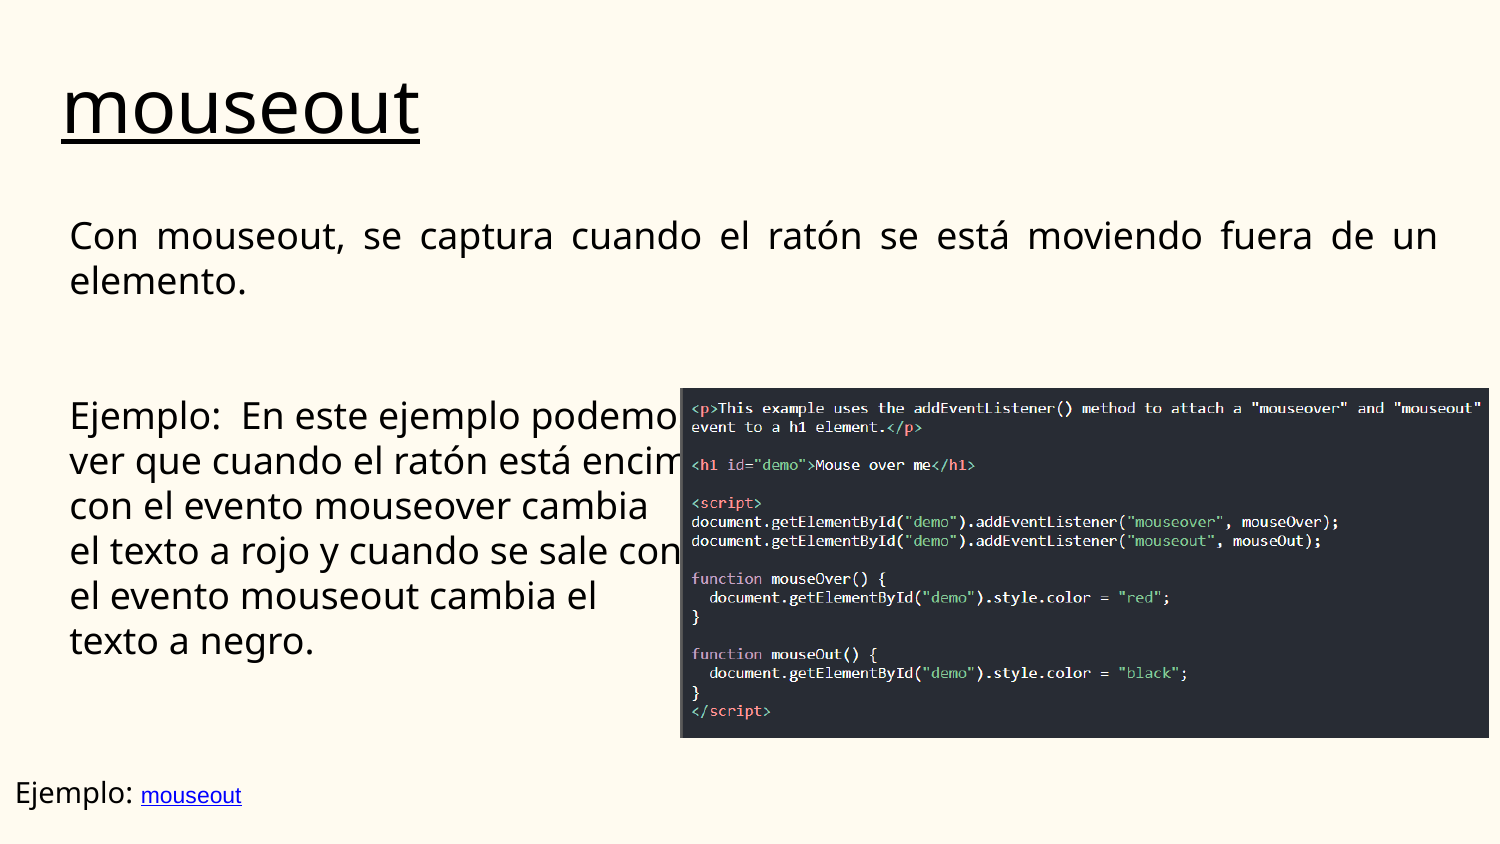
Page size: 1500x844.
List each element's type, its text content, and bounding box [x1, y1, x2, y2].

text_box Ejemplo: mouseout [0, 759, 1141, 844]
text_box mouseout [46, 45, 1155, 162]
picture [680, 387, 1489, 739]
text_box Con mouseout, se captura cuando el ratón se está moviendo fuera de un elemento. Ejemplo: En este ejemplo podemos ver que cuando el ratón está encima con el evento mouseover cambia el texto a rojo y cuando se sale con el evento mouseout cambia el texto a negro. [54, 196, 1455, 332]
